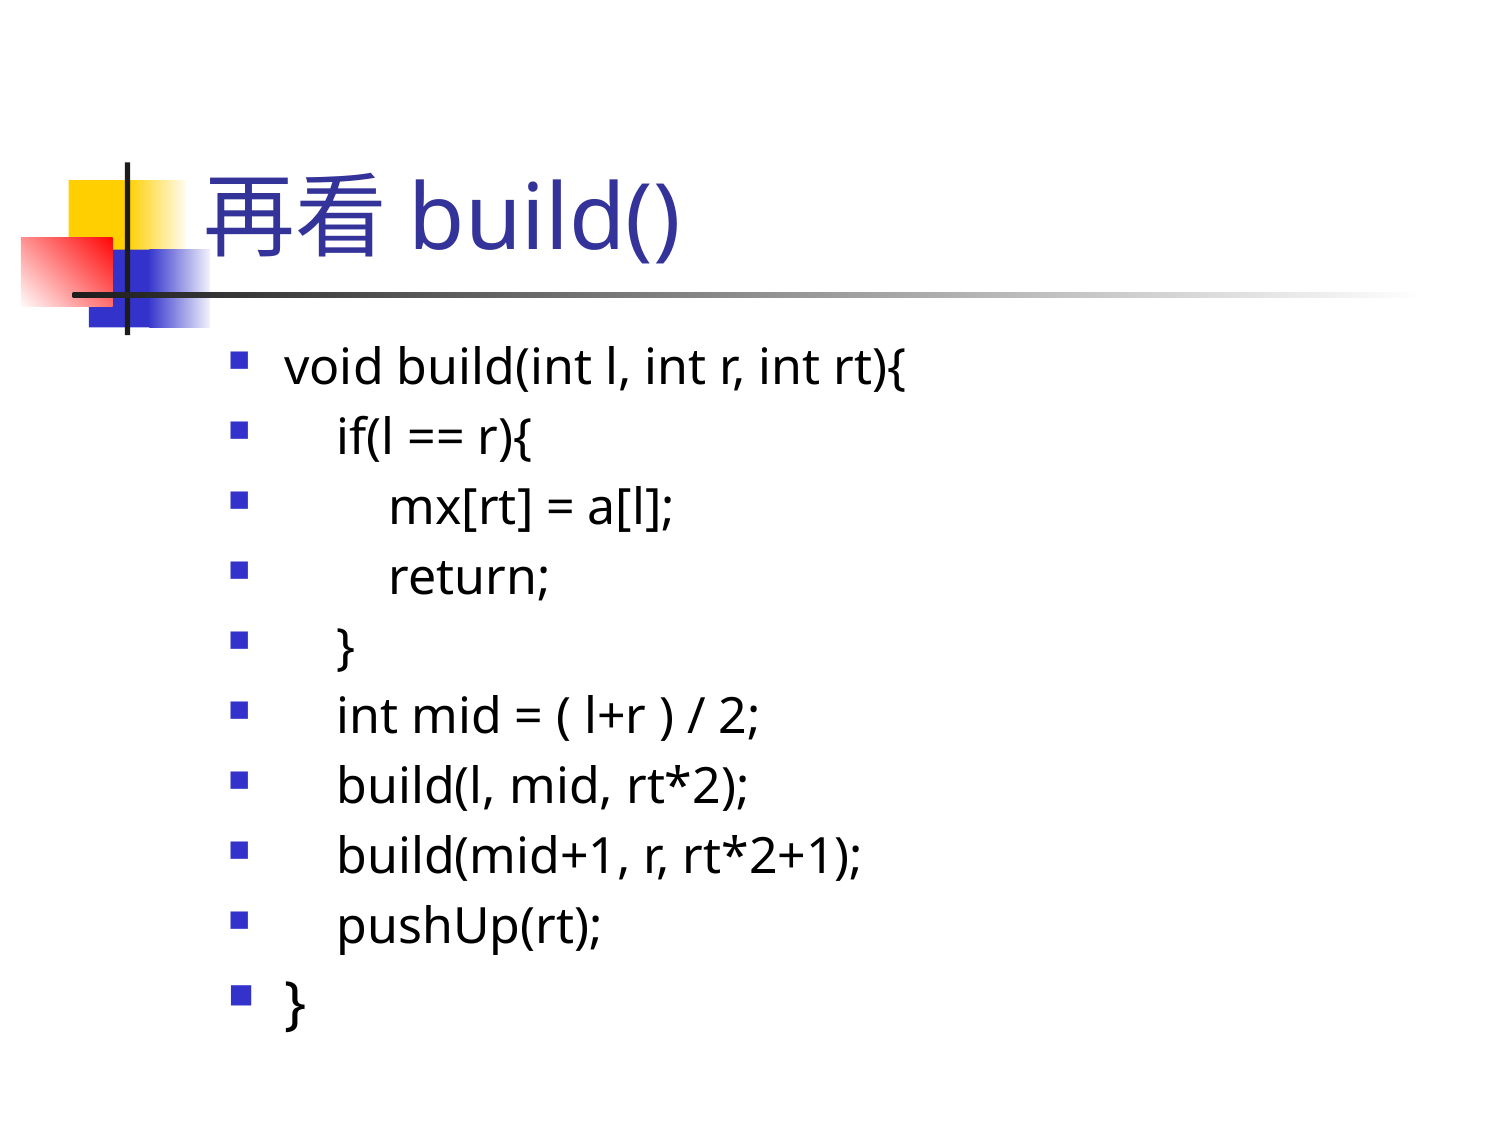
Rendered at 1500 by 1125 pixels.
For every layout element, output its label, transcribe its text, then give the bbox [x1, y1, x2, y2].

list void build(int l, int r, int rt){ if(l == r){ mx[rt] = a[l]; return; } int mid = ( l+r ) / 2; build(l, mid, rt*2); build(mid+1, r, rt*2+1); pushUp(rt); } [213, 326, 1489, 1065]
title 再看build() [188, 34, 1468, 276]
